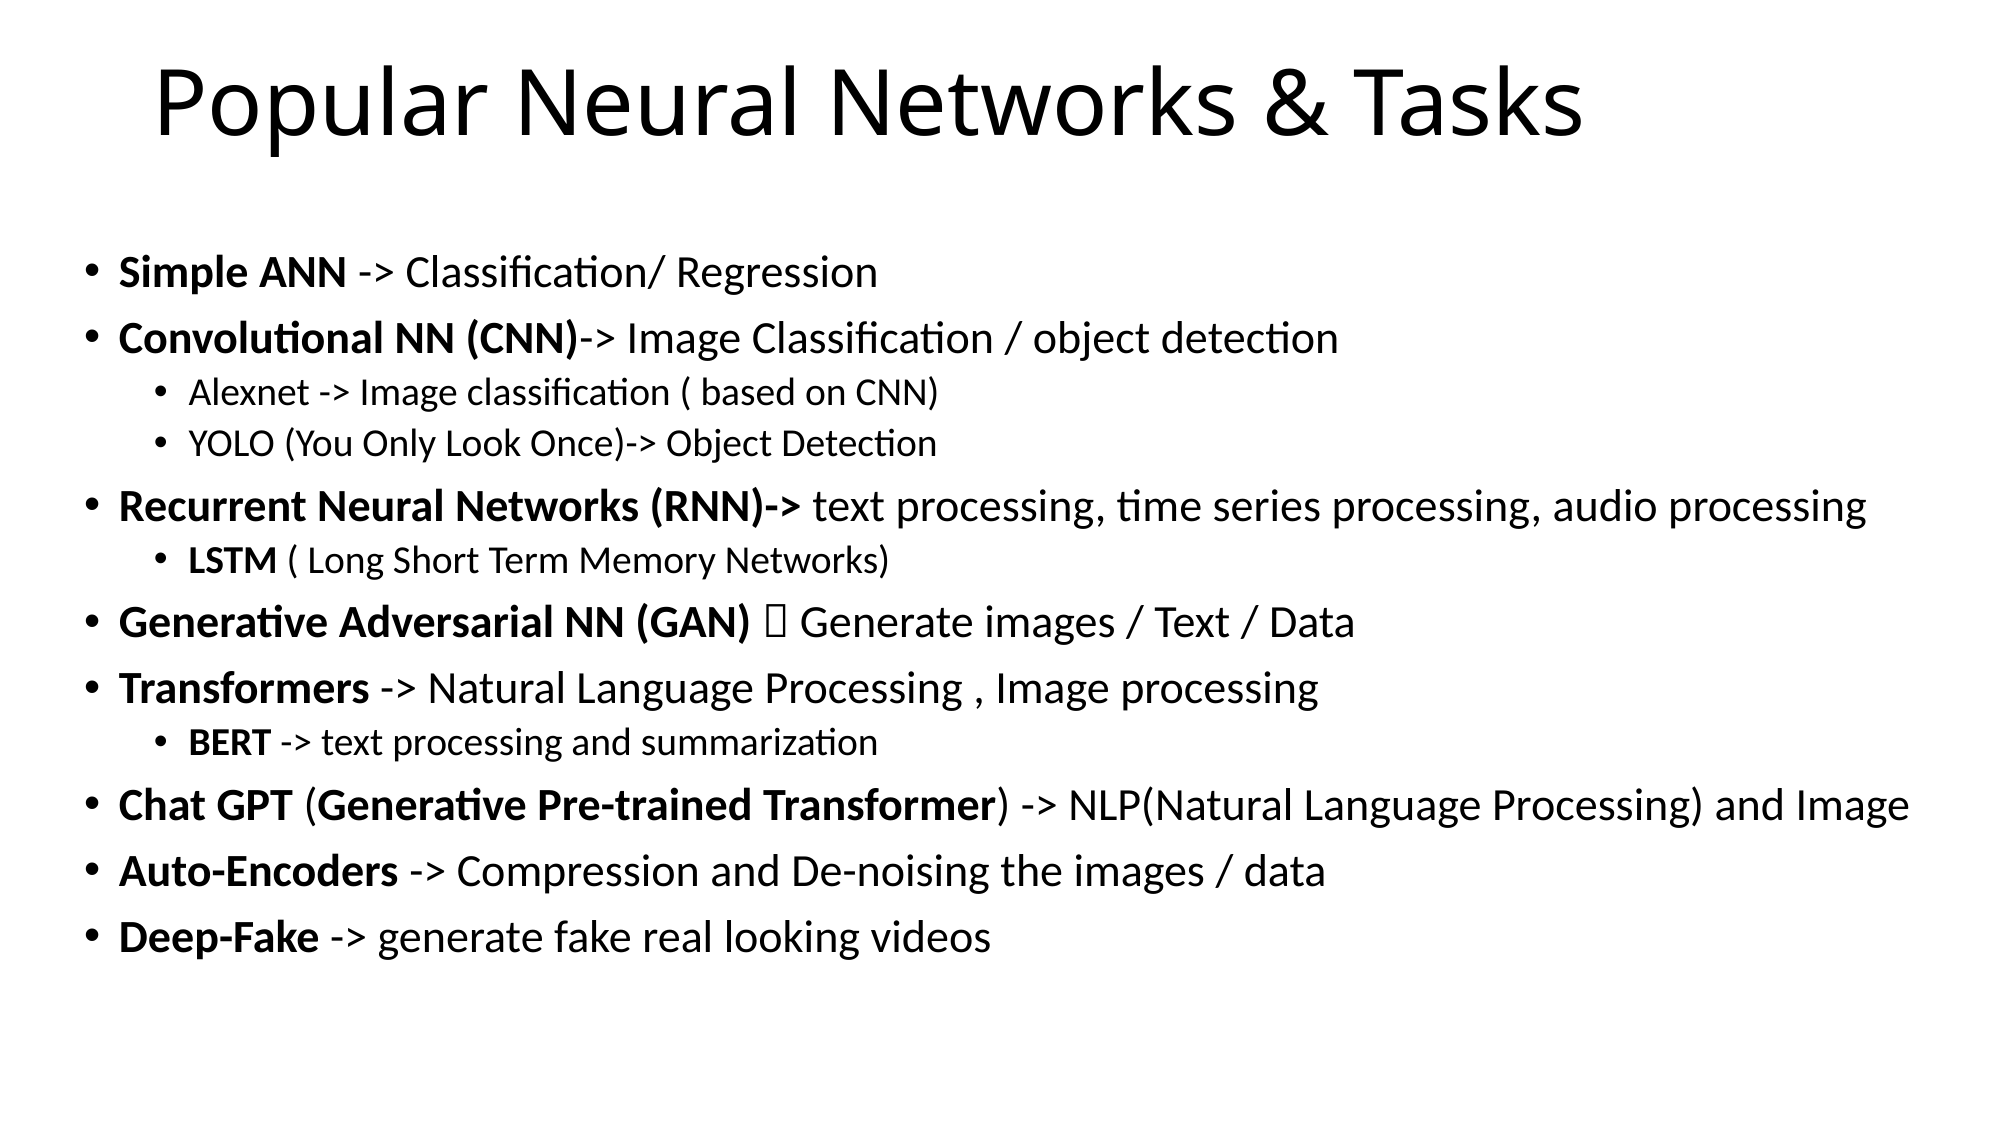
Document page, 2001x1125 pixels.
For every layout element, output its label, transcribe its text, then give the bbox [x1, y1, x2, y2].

list Simple ANN -> Classification/ Regression Convolutional NN (CNN)-> Image Classification / object detection Alexnet -> Image classification ( based on CNN) YOLO (You Only Look Once)-> Object Detection Recurrent Neural Networks (RNN)-> text processing, time series processing, audio processing LSTM ( Long Short Term Memory Networks) Generative Adversarial NN (GAN)  Generate images / Text / Data Transformers -> Natural Language Processing , Image processing BERT -> text processing and summarization Chat GPT (Generative Pre-trained Transformer) -> NLP(Natural Language Processing) and Image Auto-Encoders -> Compression and De-noising the images / data Deep-Fake -> generate fake real looking videos [69, 240, 1962, 1014]
title Popular Neural Networks & Tasks [137, 23, 1863, 189]
